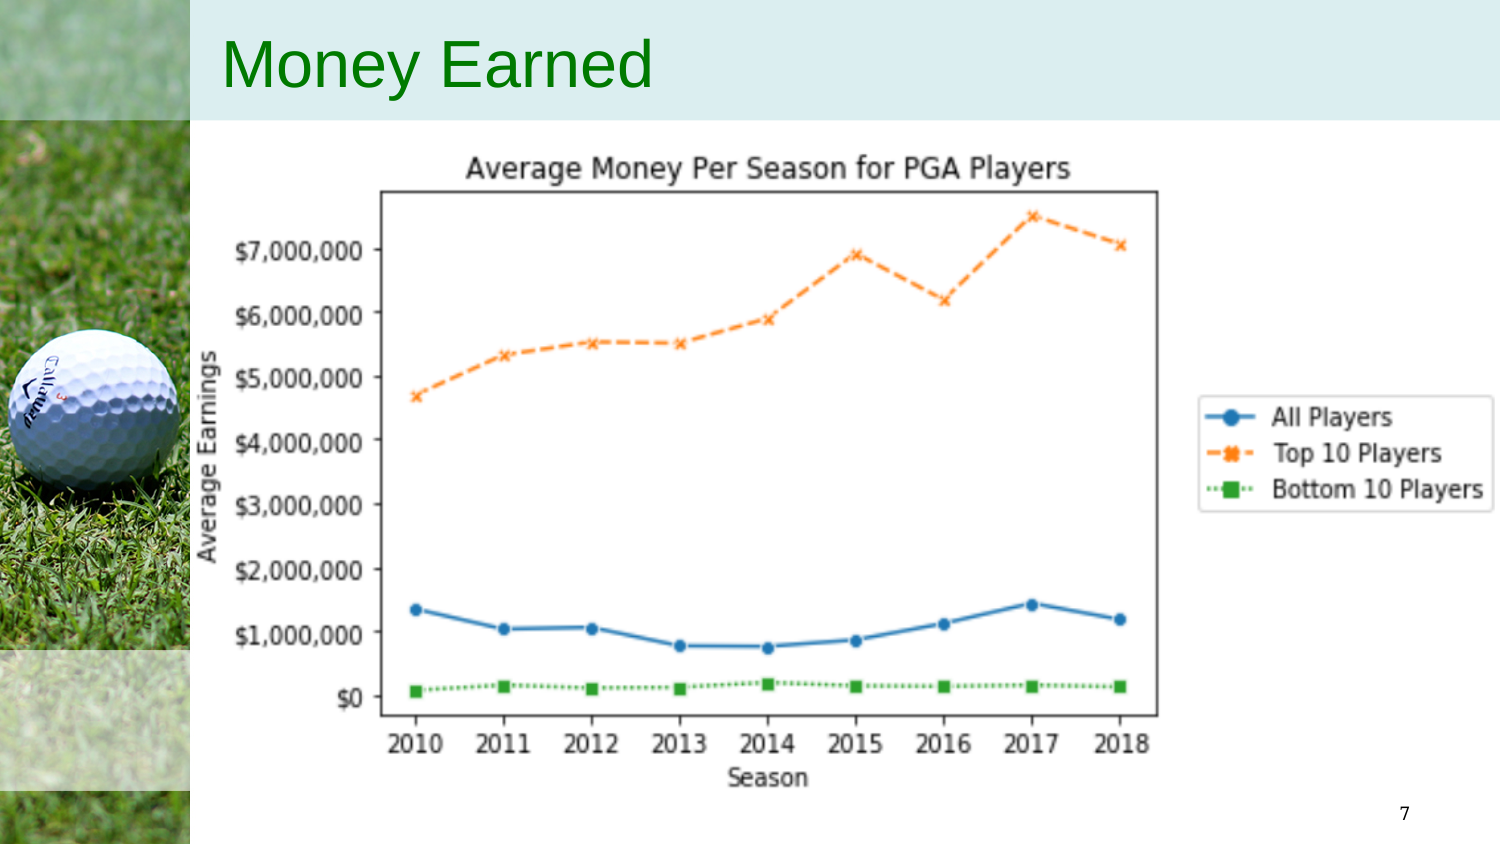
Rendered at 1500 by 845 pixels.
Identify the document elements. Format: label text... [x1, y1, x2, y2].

title Money Earned [206, 16, 1436, 105]
slide_number 7 [1074, 803, 1425, 828]
picture [0, 121, 1500, 844]
